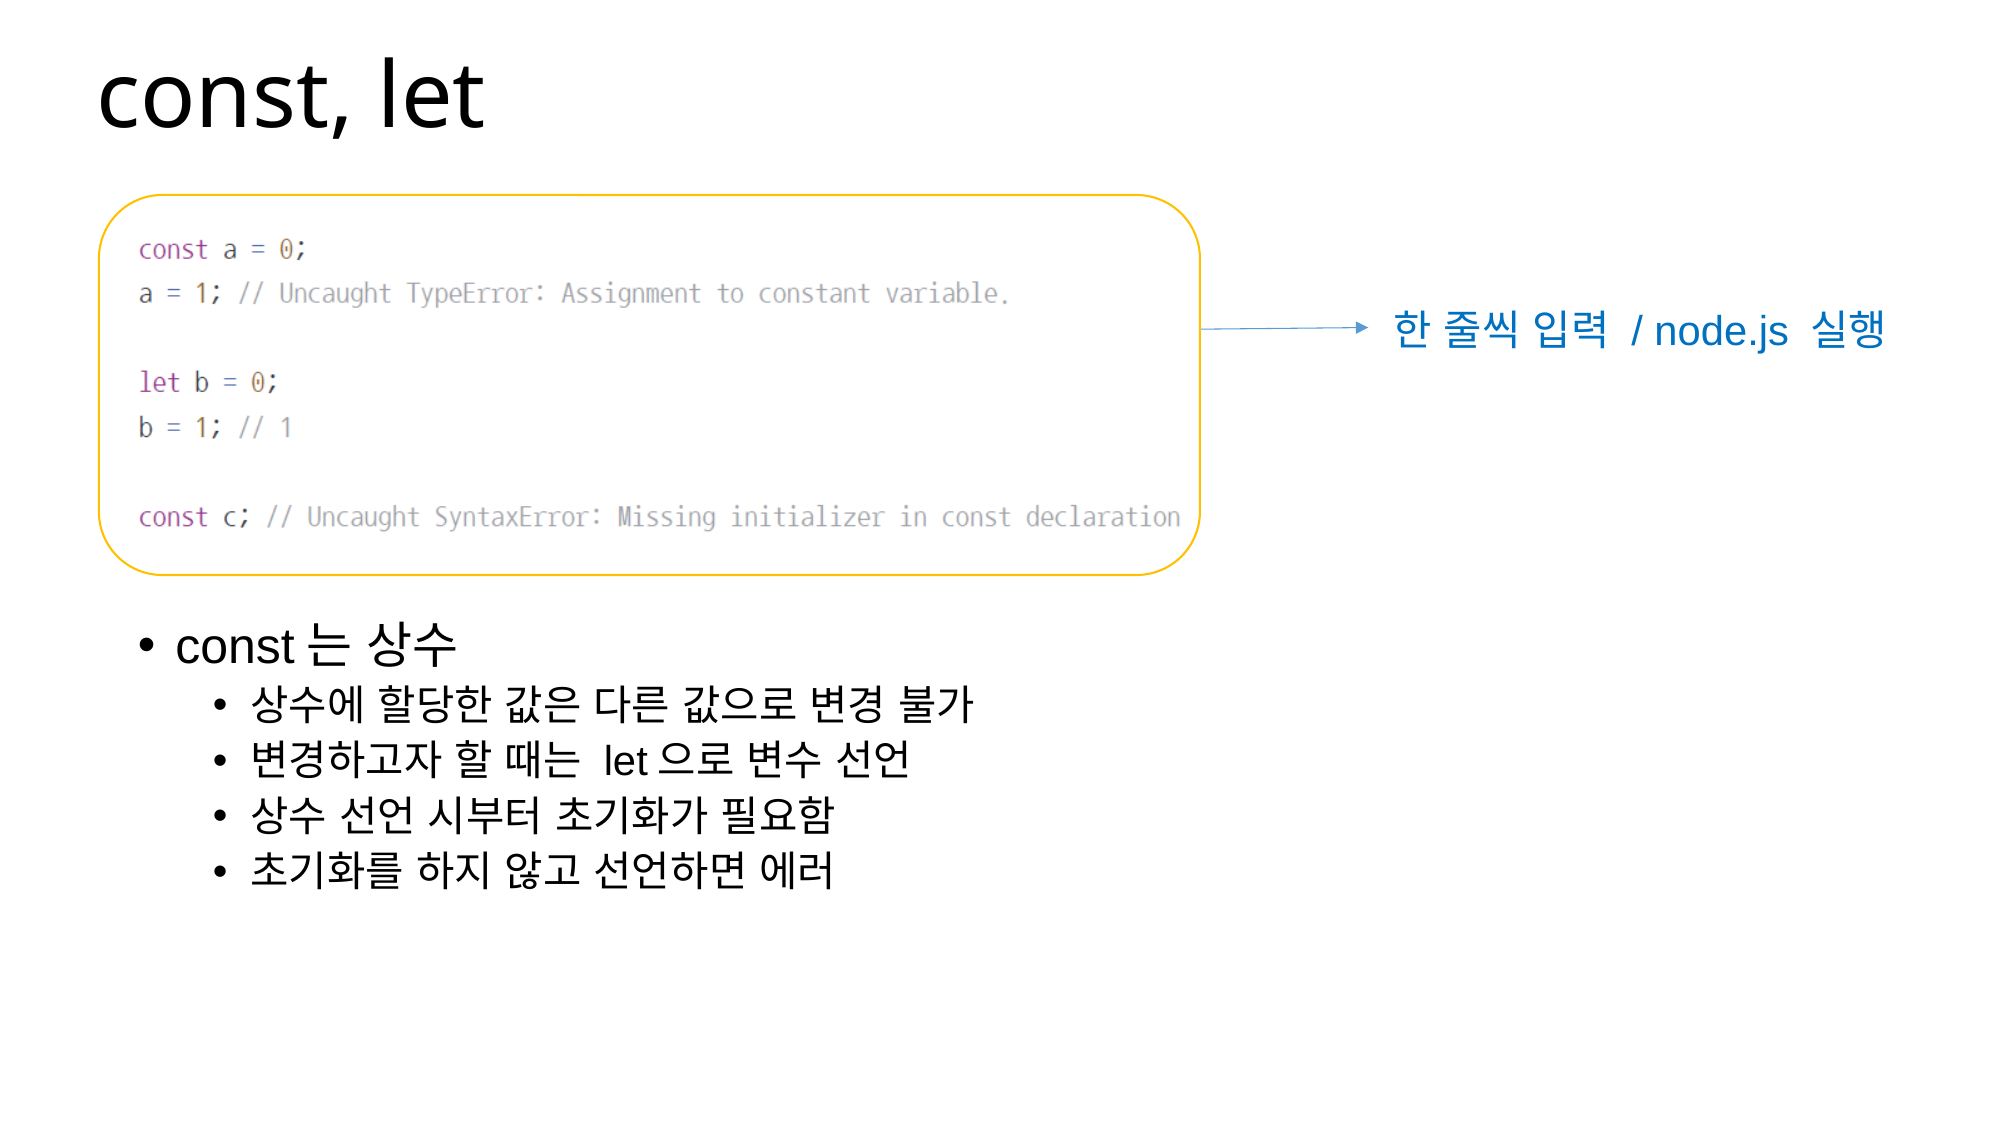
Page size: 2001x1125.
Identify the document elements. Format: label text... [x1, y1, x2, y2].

text_box [97, 193, 1193, 577]
text_box const는 상수 상수에 할당한 값은 다른 값으로 변경 불가 변경하고자 할 때는 let으로 변수 선언 상수 선언 시부터 초기화가 필요함 초기화를 하지 않고 선언하면 에러 [123, 226, 1453, 1041]
text_box 한 줄씩 입력 / node.js 실행 [1378, 296, 1903, 362]
picture [123, 225, 1204, 544]
text_box const, let [81, 40, 1412, 173]
